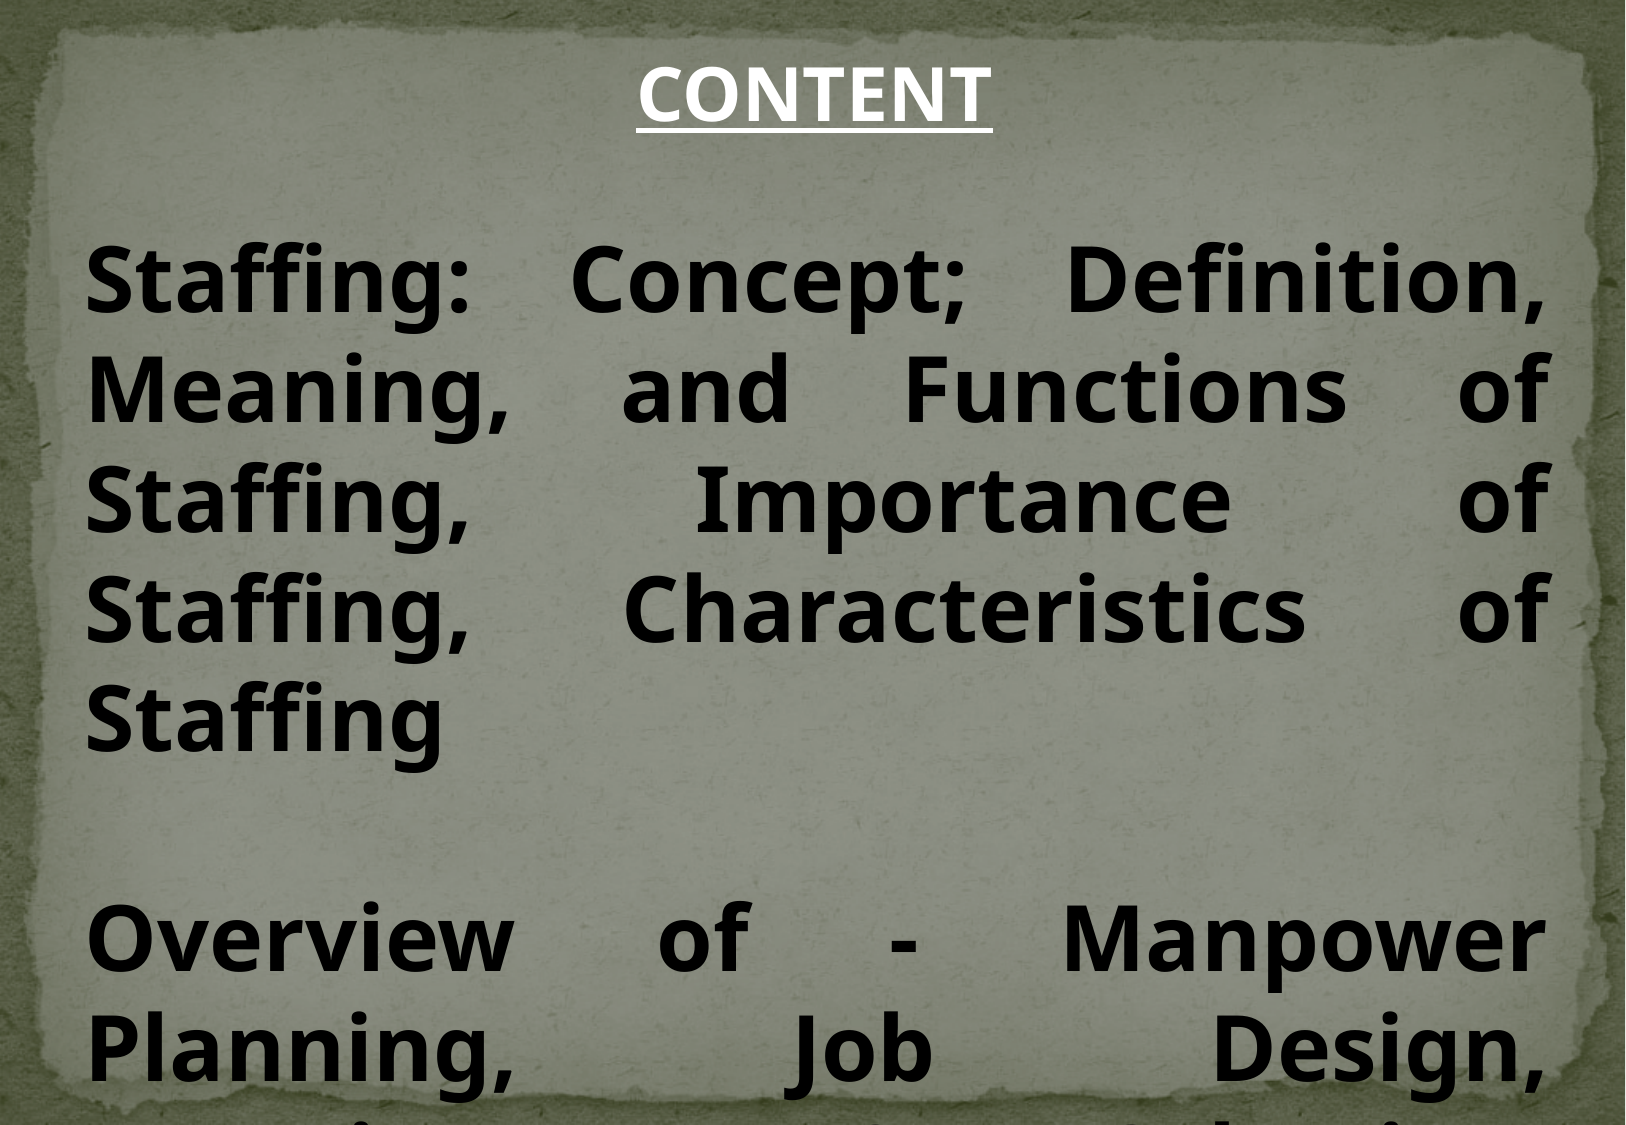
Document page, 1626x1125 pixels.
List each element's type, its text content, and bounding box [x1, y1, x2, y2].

text_box CONTENT [93, 39, 1537, 235]
text_box Staffing: Concept; Definition, Meaning, and Functions of Staffing, Importance of Staffing, Characteristics of Staffing Overview of - Manpower Planning, Job Design, Recruitment & Selection, Training & Development, Performance Appraisal [69, 213, 1565, 1125]
